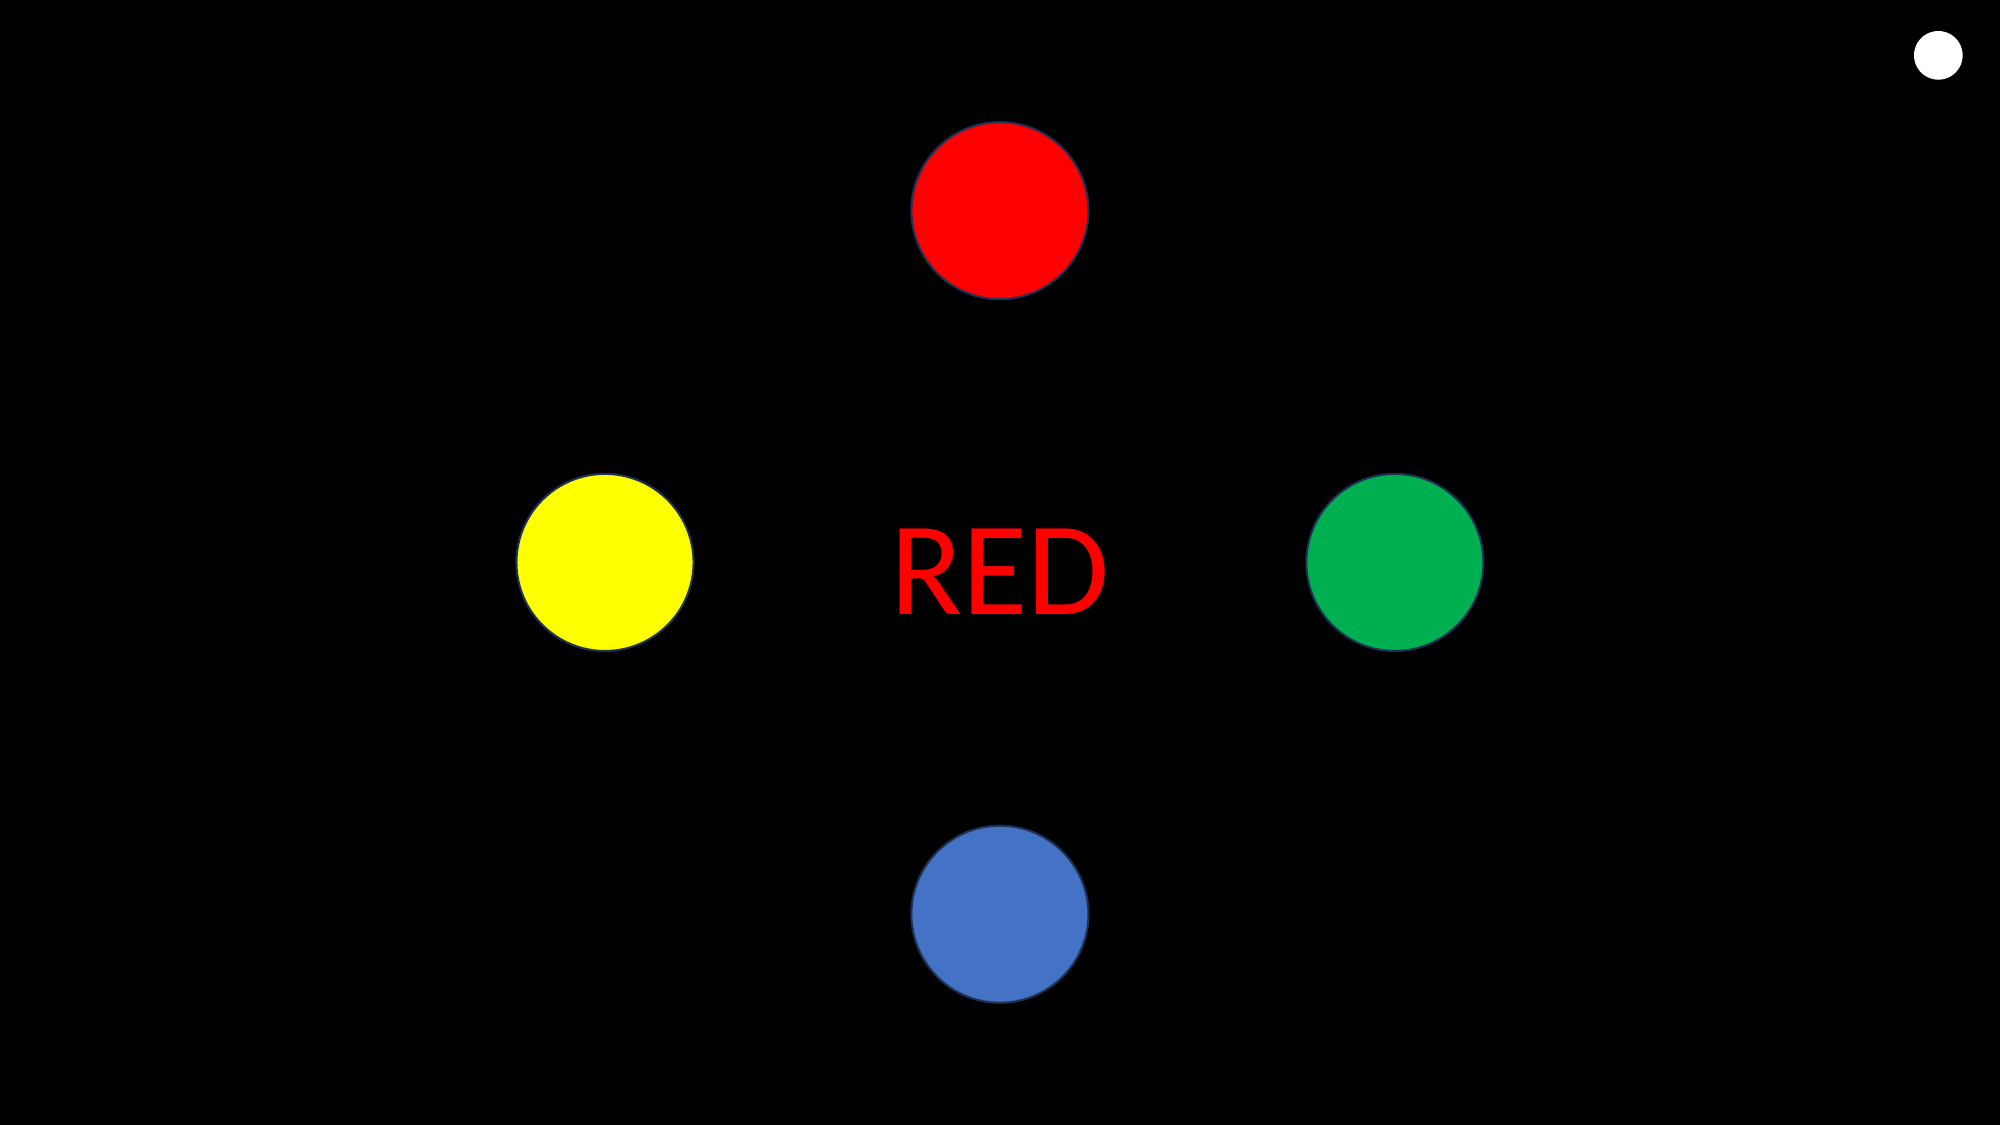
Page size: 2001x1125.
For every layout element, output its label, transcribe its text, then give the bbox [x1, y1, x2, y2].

text_box [910, 121, 1090, 301]
text_box [910, 824, 1090, 1004]
text_box [1305, 472, 1485, 653]
text_box [515, 472, 695, 653]
text_box RED [875, 474, 1125, 649]
